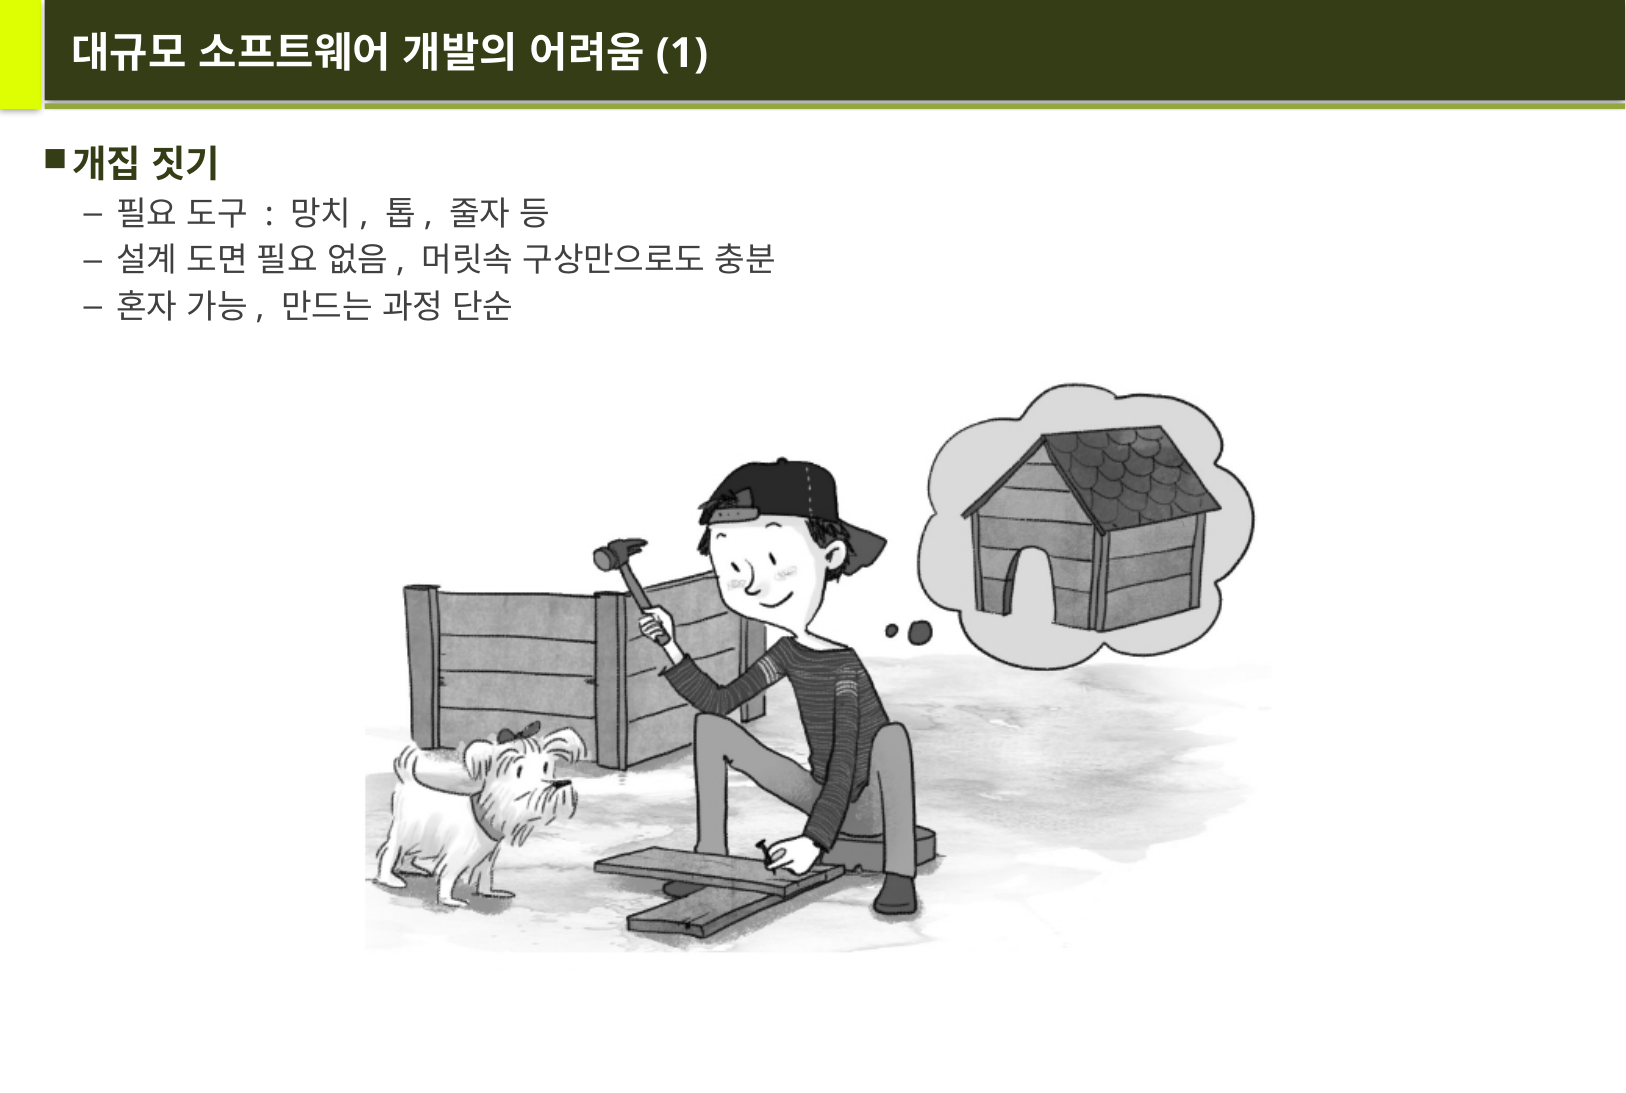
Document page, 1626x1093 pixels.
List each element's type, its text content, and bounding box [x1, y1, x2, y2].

title 대규모 소프트웨어 개발의 어려움(1) [56, 0, 1604, 103]
picture [352, 368, 1273, 973]
list 개집 짓기 필요 도구 : 망치, 톱, 줄자 등 설계 도면 필요 없음, 머릿속 구상만으로도 충분 혼자 가능, 만드는 과정 단순 [27, 132, 1598, 1067]
